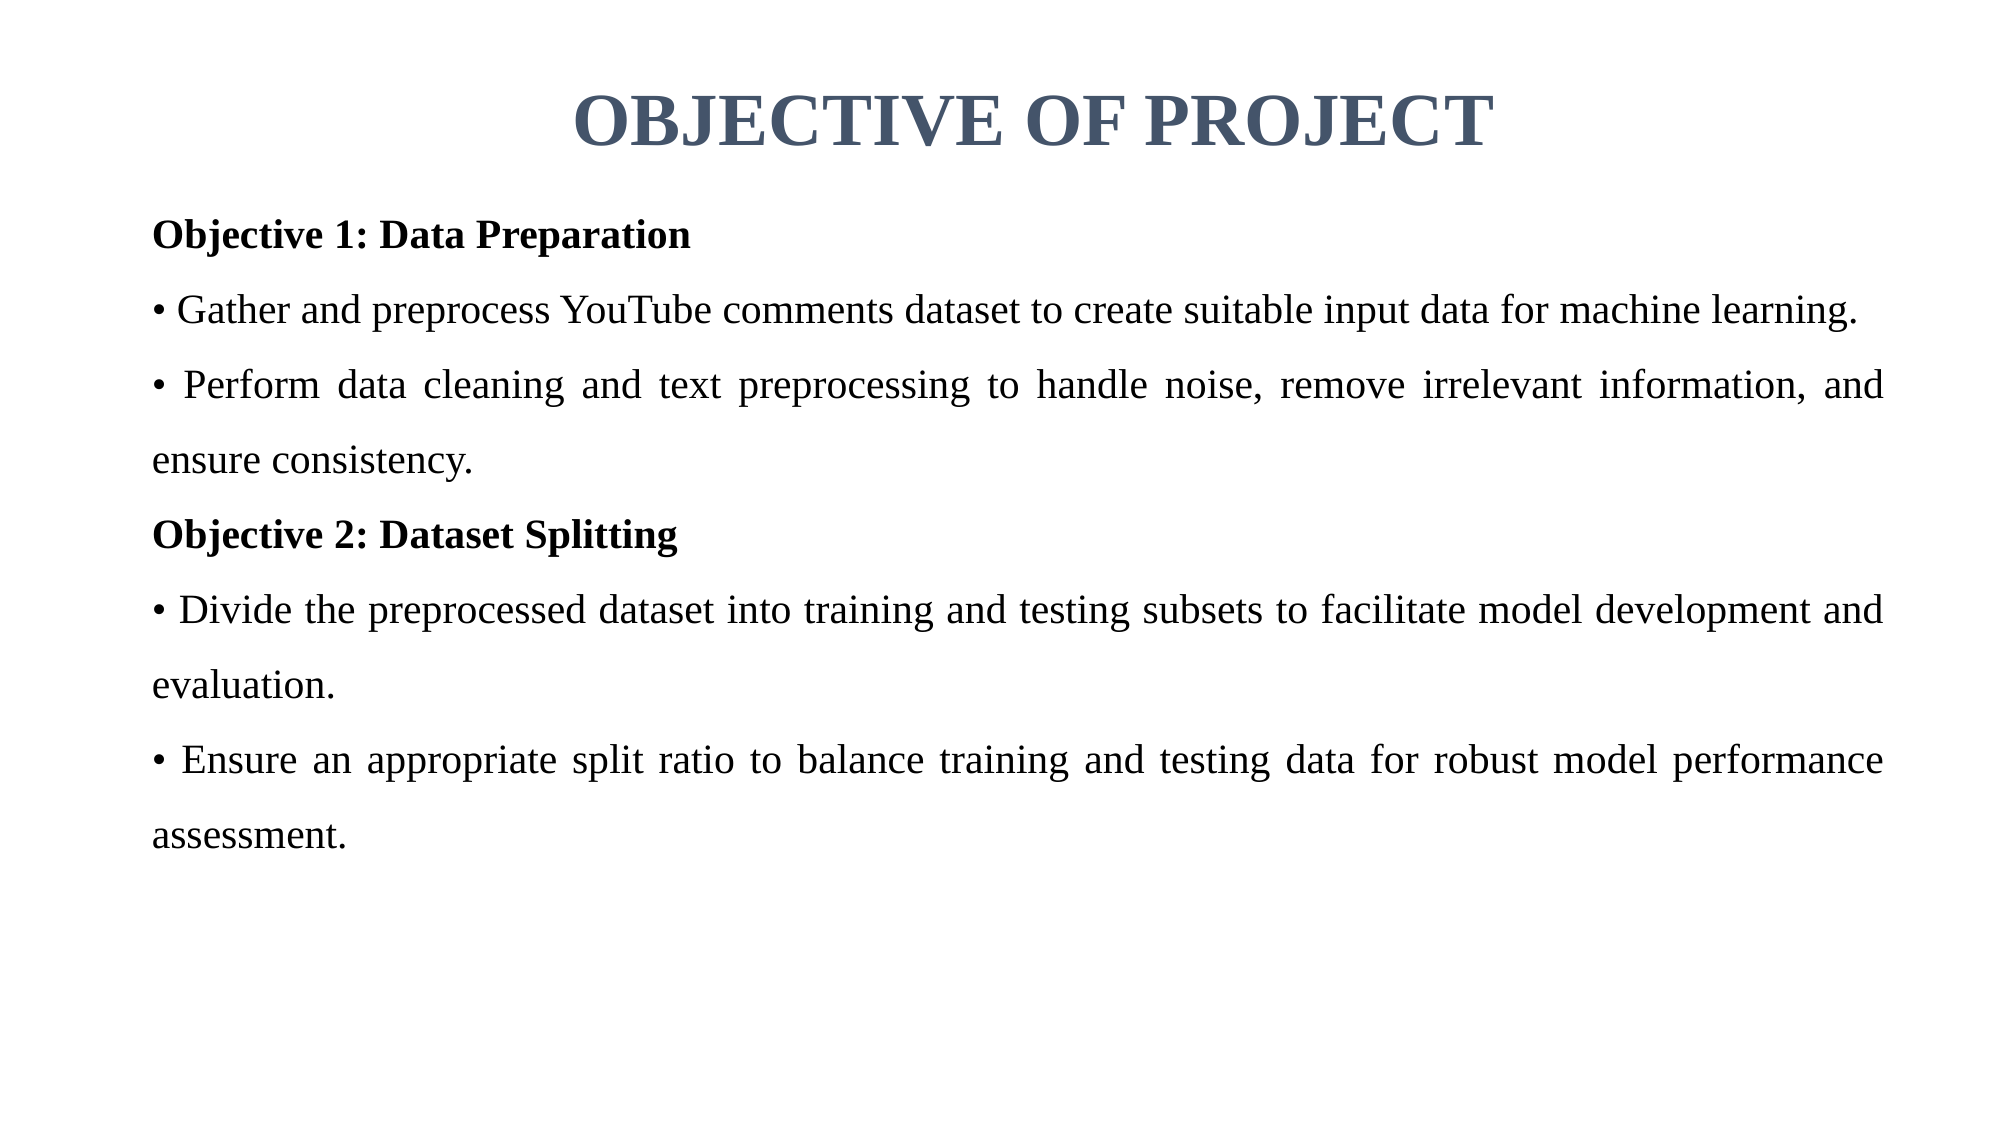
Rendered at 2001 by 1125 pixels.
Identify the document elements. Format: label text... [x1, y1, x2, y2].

text_box OBJECTIVE OF PROJECT [253, 0, 1664, 153]
text_box Objective 1: Data Preparation • Gather and preprocess YouTube comments dataset to create suitable input data for machine learning. • Perform data cleaning and text preprocessing to handle noise, remove irrelevant information, and ensure consistency. Objective 2: Dataset Splitting • Divide the preprocessed dataset into training and testing subsets to facilitate model development and evaluation. • Ensure an appropriate split ratio to balance training and testing data for robust model performance assessment. [137, 174, 1901, 864]
